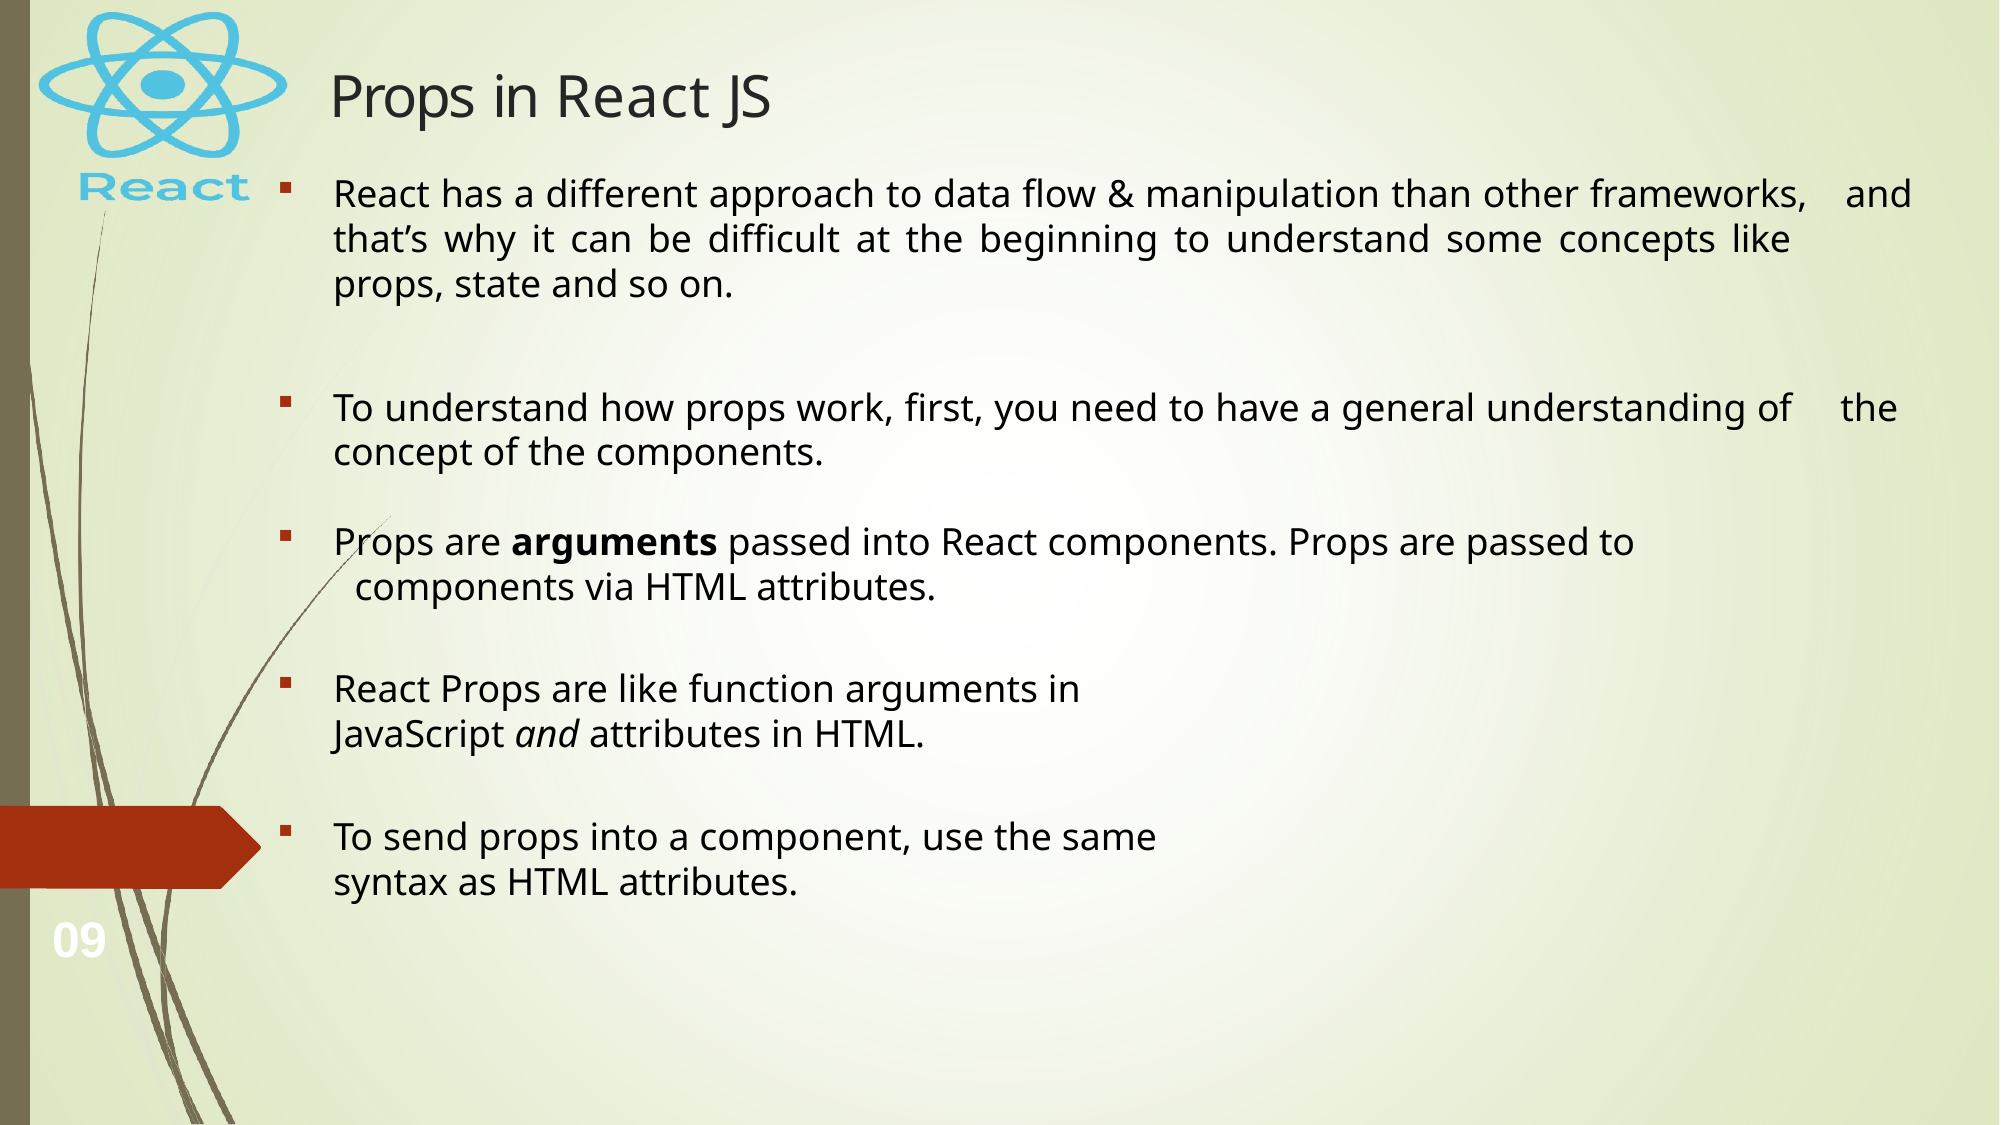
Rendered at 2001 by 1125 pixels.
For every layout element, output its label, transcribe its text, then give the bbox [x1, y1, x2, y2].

picture [0, 0, 2000, 1125]
text_box React has a different approach to data flow & manipulation than other frameworks, and that’s why it can be difficult at the beginning to understand some concepts like props, state and so on. To understand how props work, first, you need to have a general understanding of the concept of the components. Props are arguments passed into React components. Props are passed to components via HTML attributes. React Props are like function arguments in JavaScript and attributes in HTML. To send props into a component, use the same syntax as HTML attributes. 09 [50, 167, 1914, 968]
title Props in React JS [330, 56, 809, 167]
